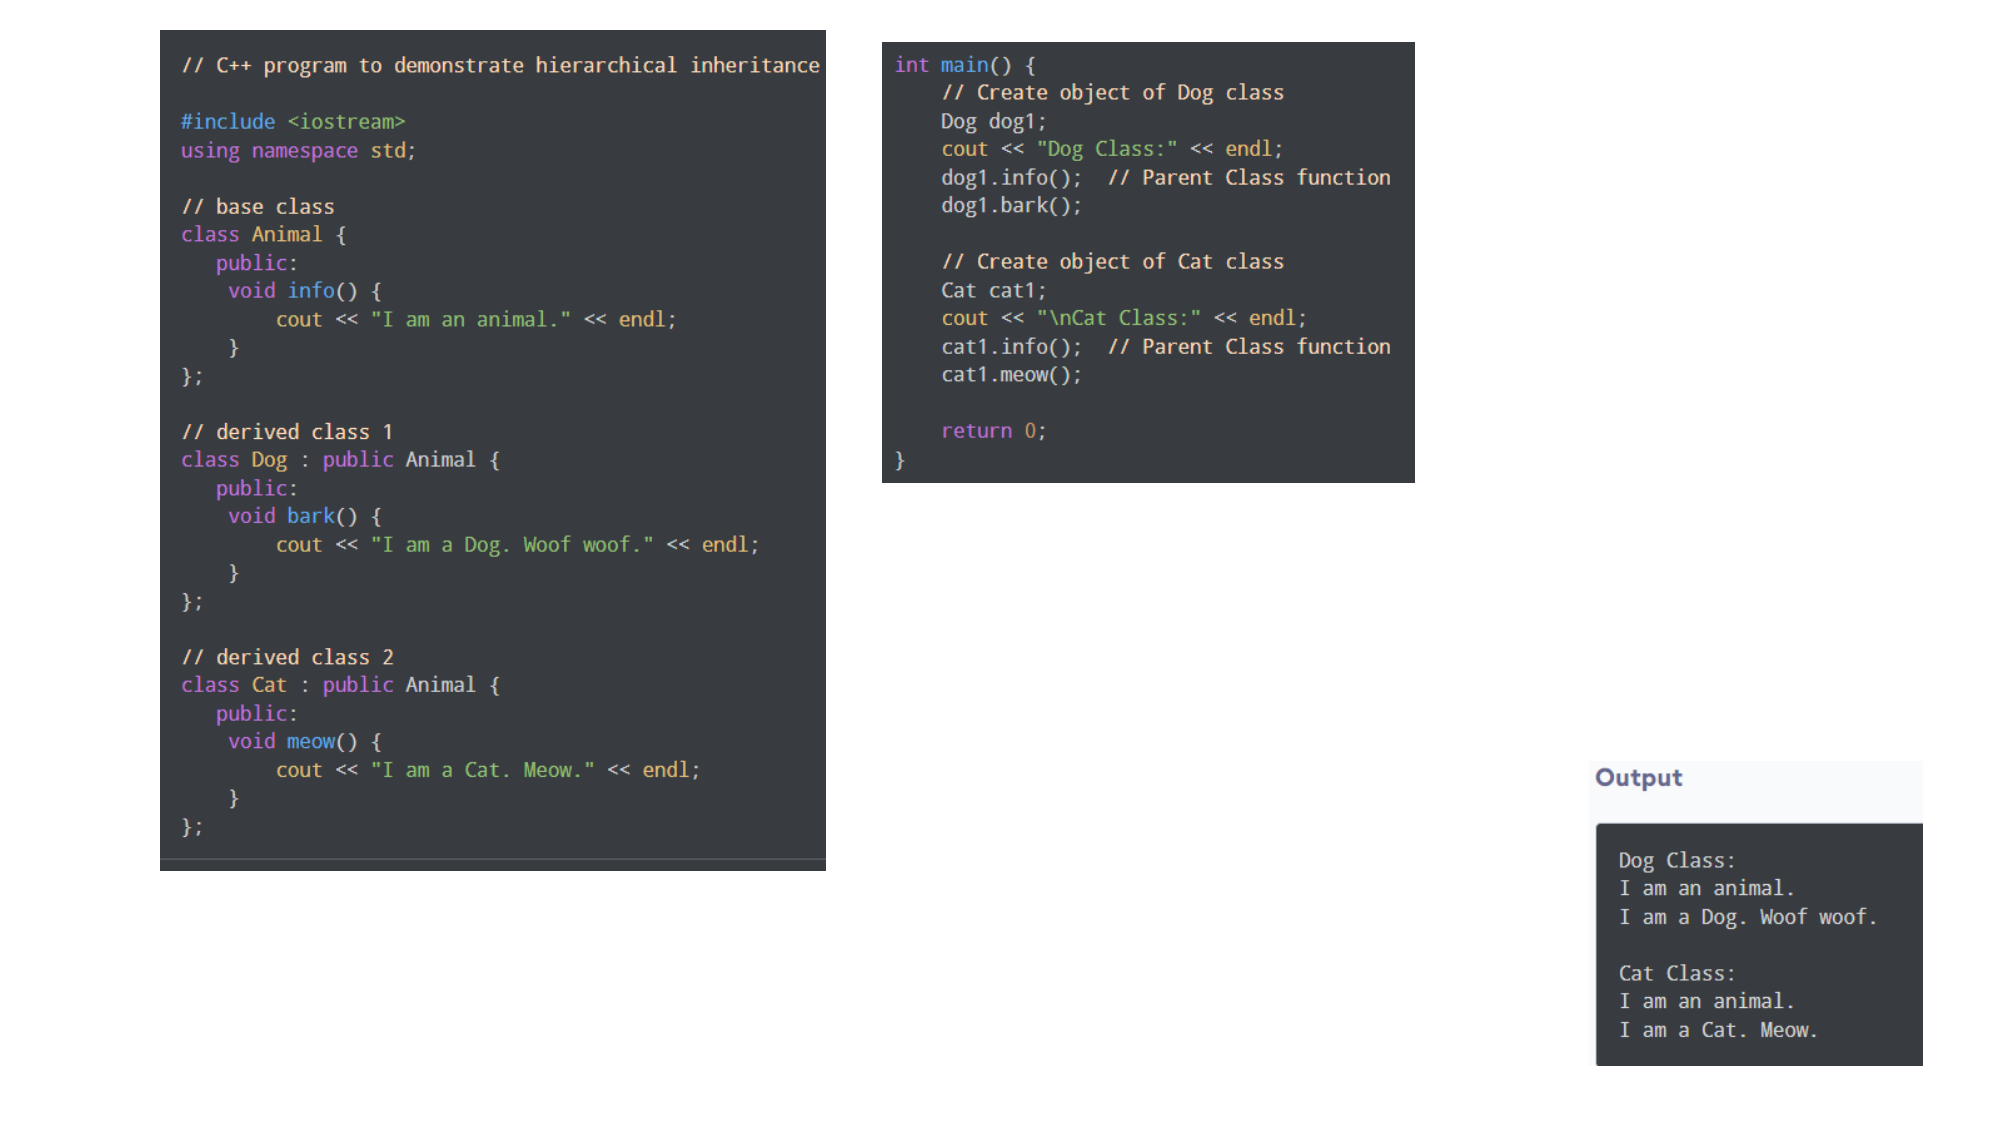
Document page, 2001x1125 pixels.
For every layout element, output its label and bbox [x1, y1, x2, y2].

picture [1589, 761, 1923, 1066]
picture [160, 30, 826, 871]
list [882, 42, 1415, 483]
